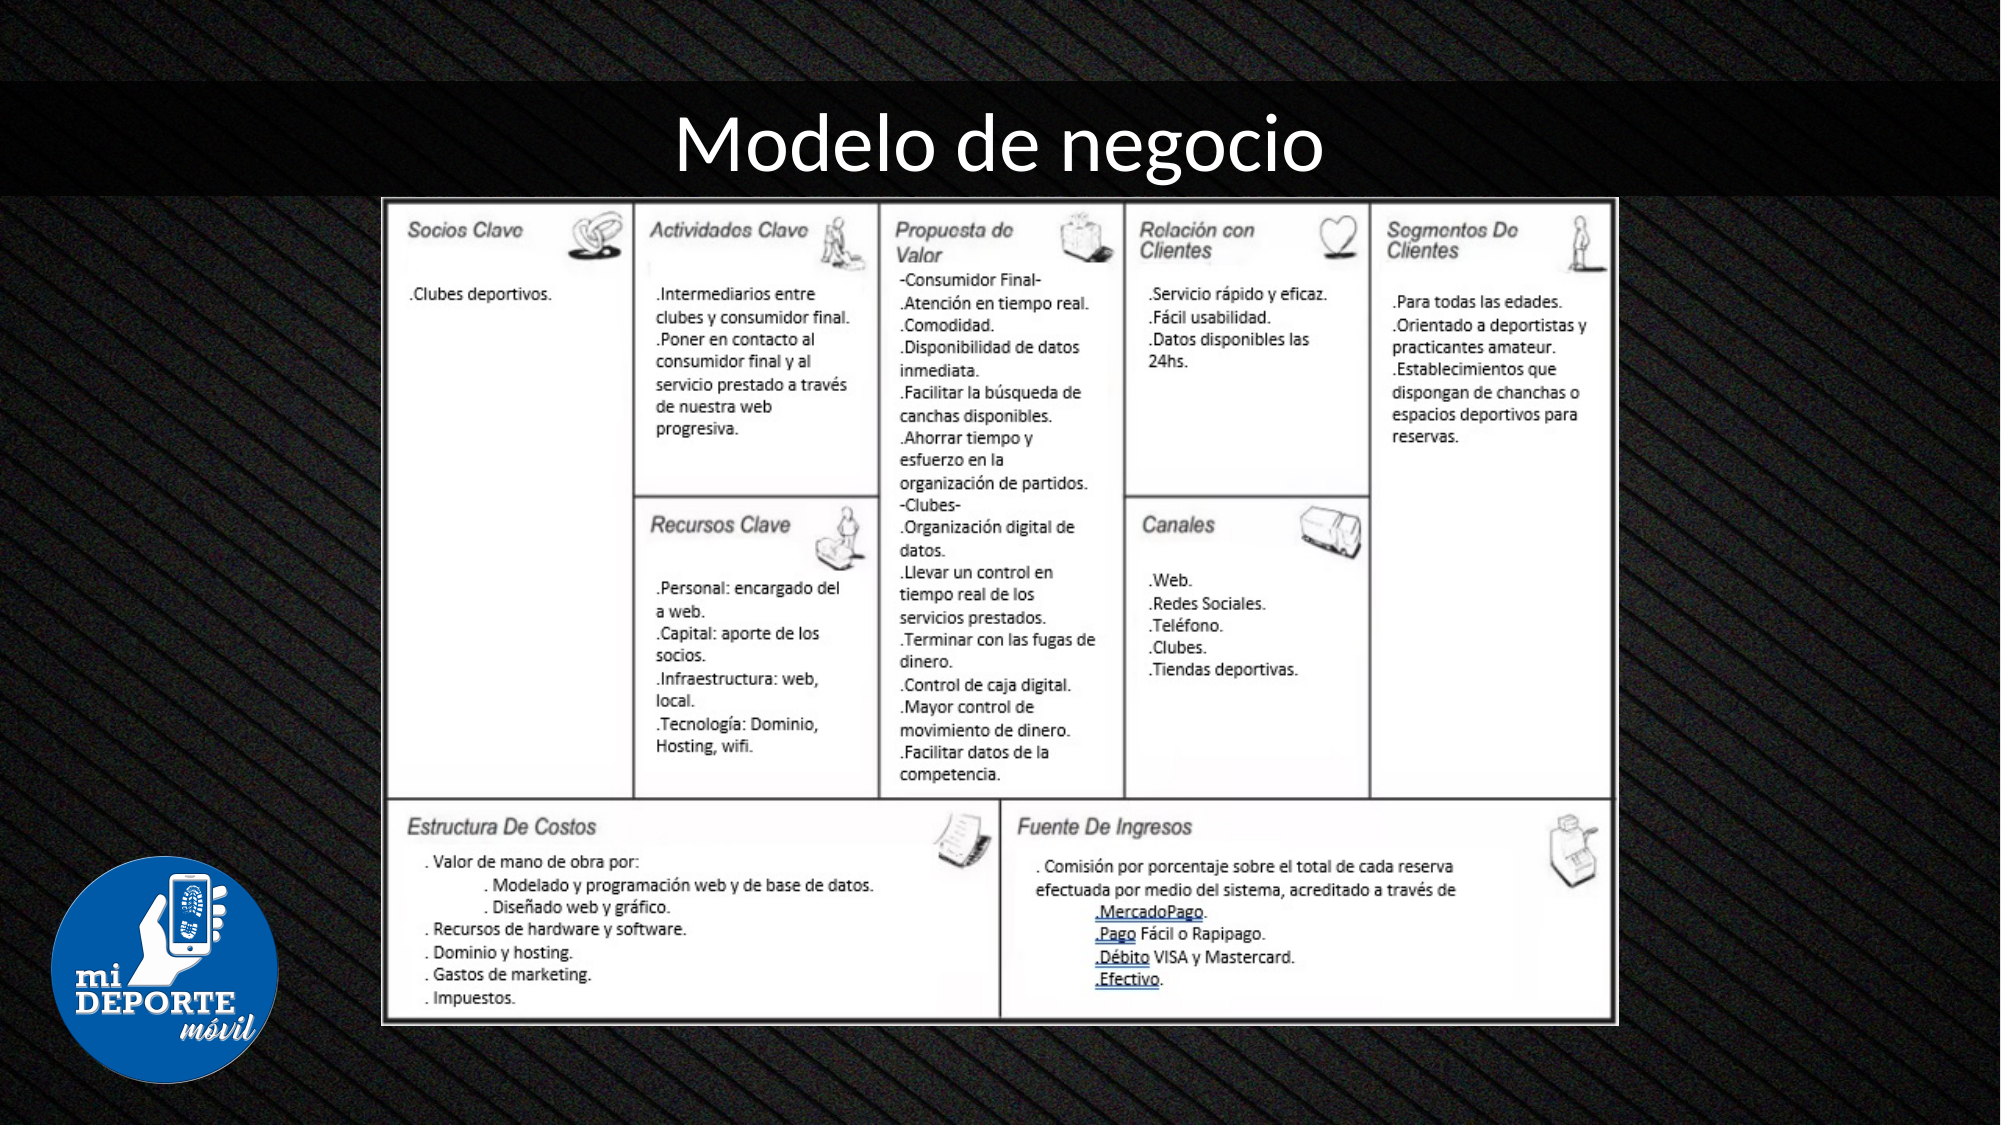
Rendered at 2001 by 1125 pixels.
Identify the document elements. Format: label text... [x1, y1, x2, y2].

text_box Modelo de negocio [0, 81, 2000, 196]
picture [0, 0, 2001, 1125]
